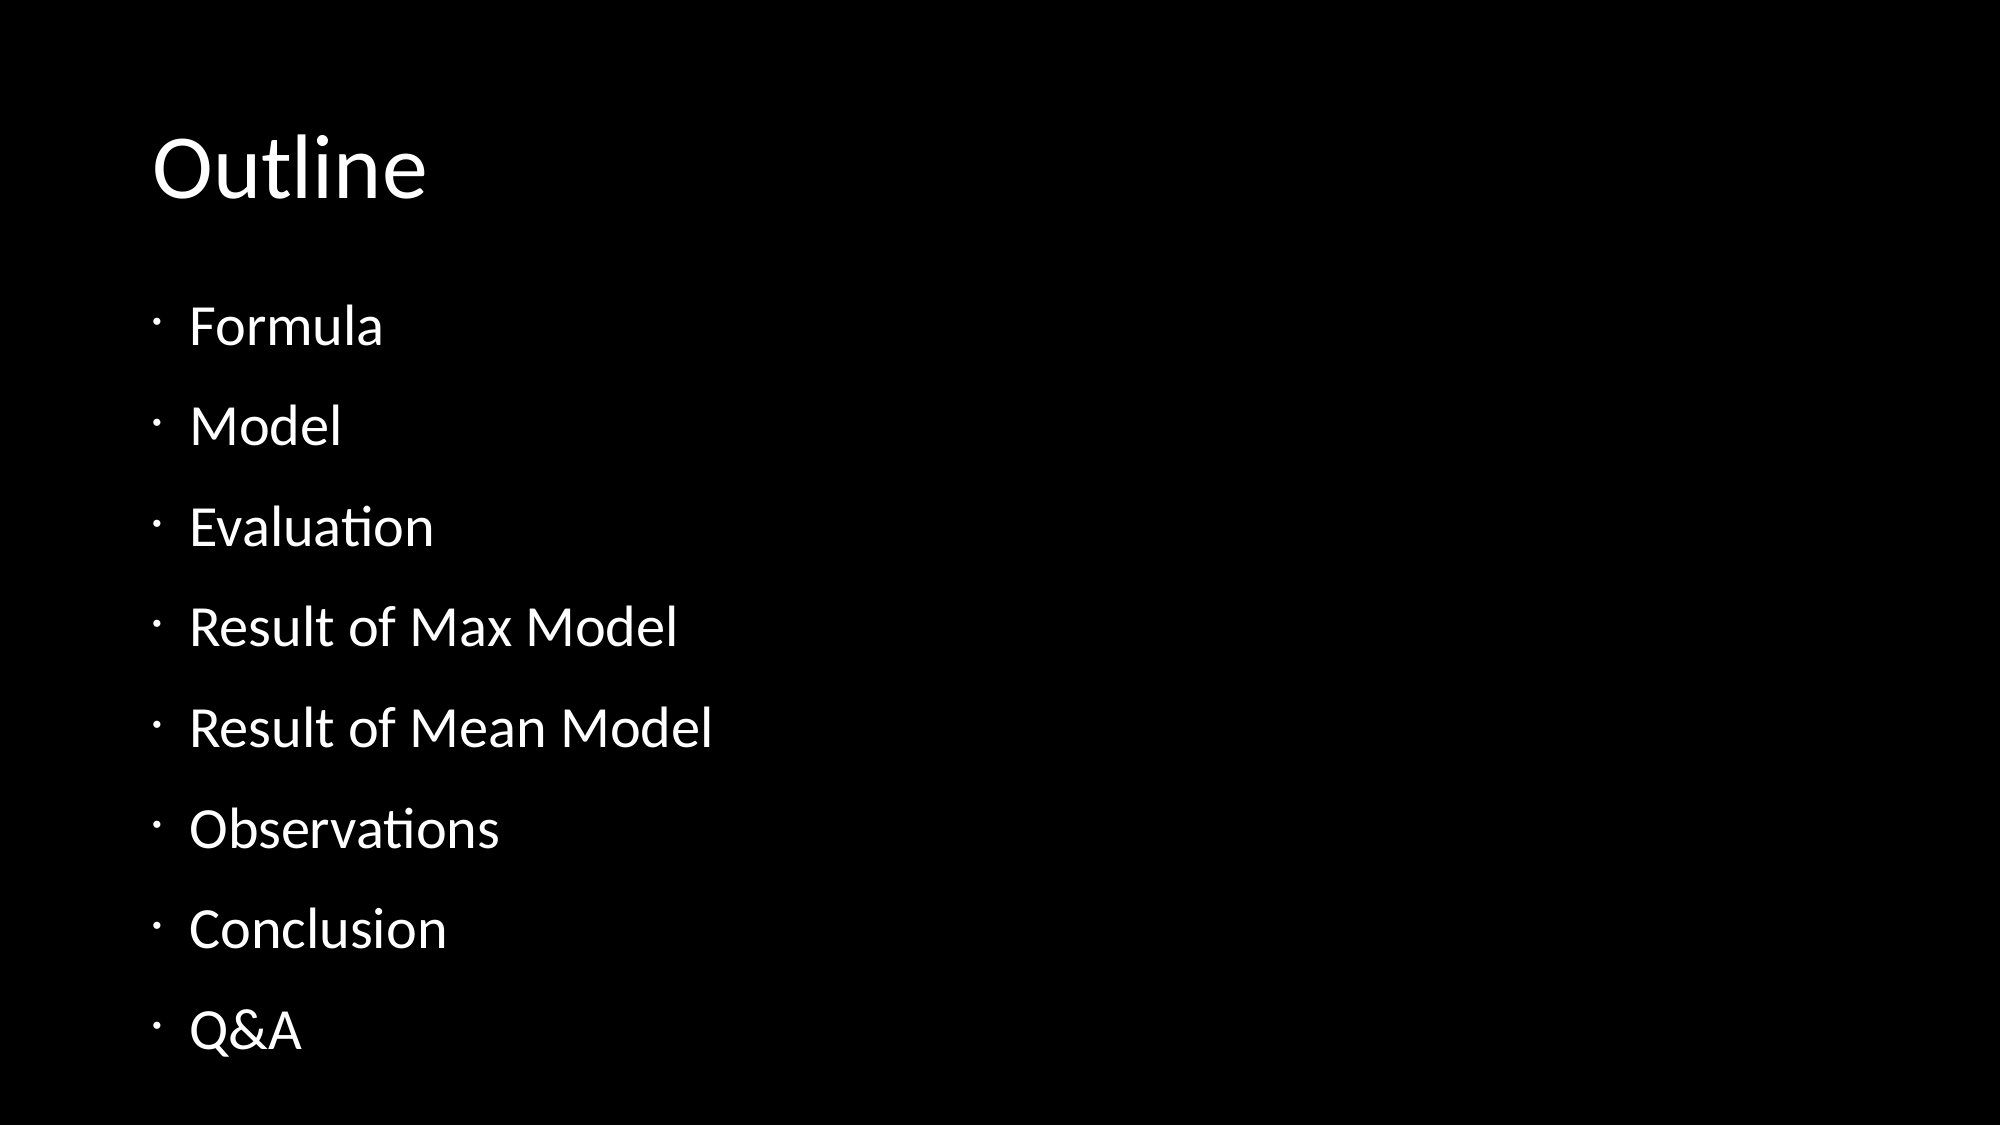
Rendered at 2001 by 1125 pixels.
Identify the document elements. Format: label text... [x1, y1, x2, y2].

title Outline [137, 59, 1863, 278]
text_box Formula Model Evaluation Result of Max Model Result of Mean Model Observations Conclusion Q&A [137, 299, 1863, 1014]
